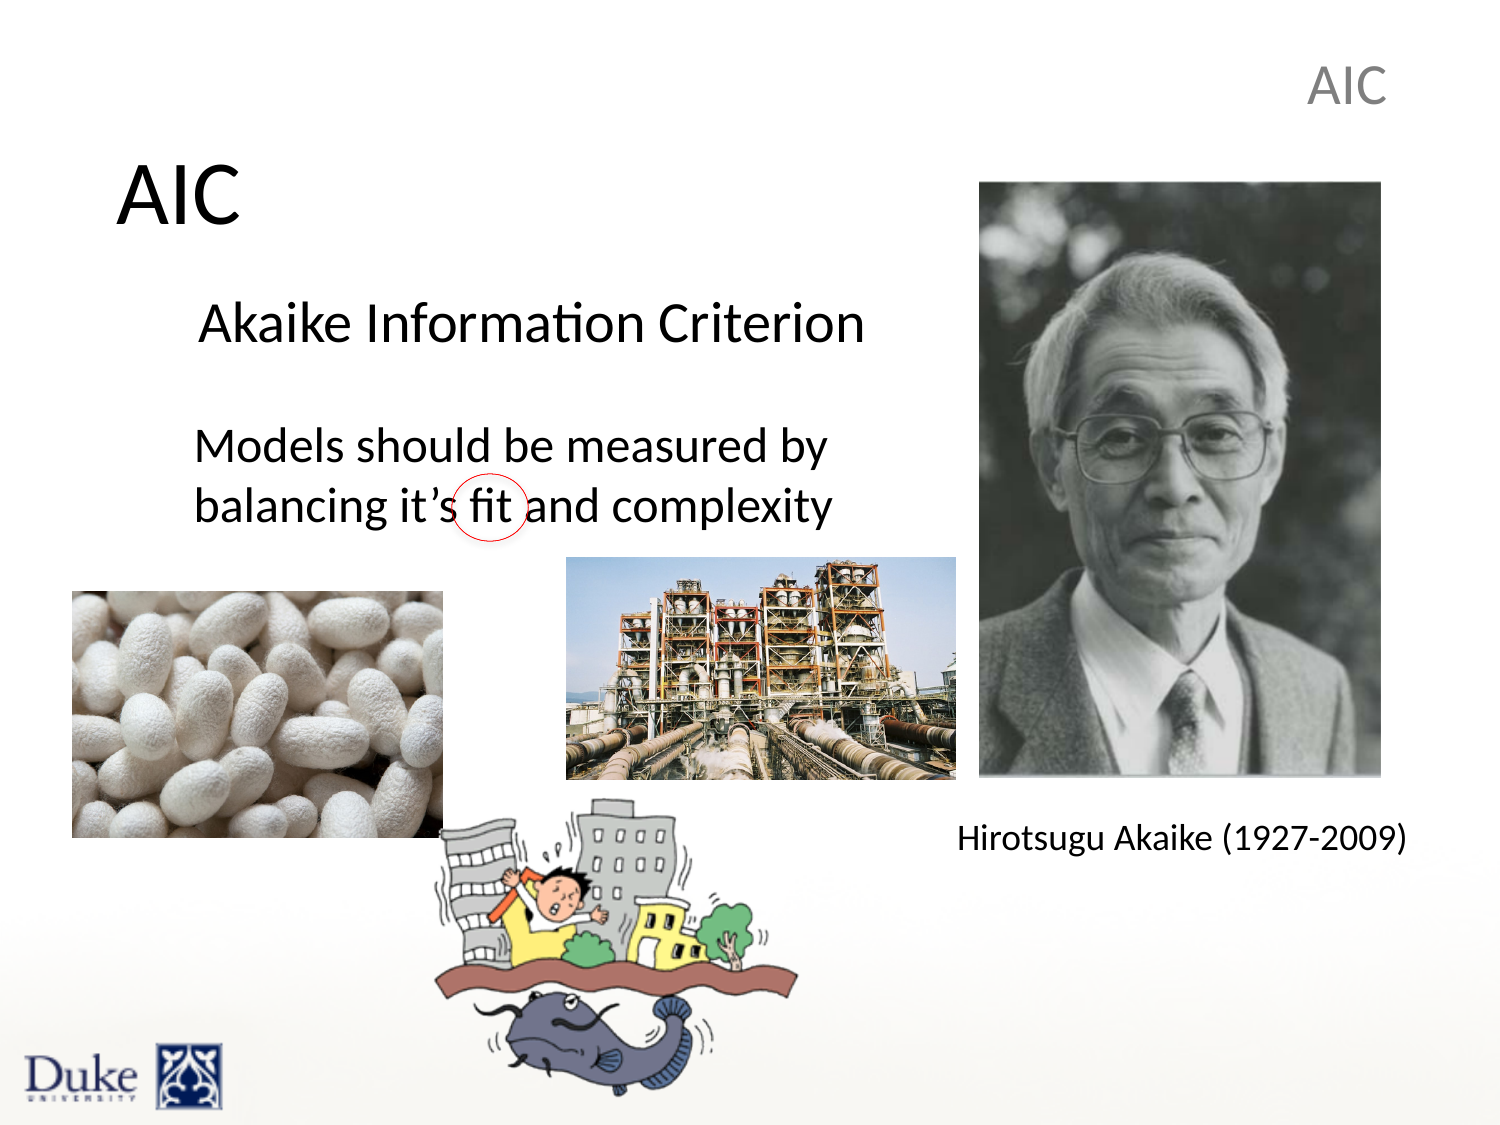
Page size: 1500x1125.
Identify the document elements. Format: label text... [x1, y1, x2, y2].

text_box AIC [101, 125, 257, 250]
picture [0, 0, 1500, 1125]
text_box Akaike Information Criterion [183, 276, 882, 362]
text_box Hirotsugu Akaike (1927-2009) [942, 805, 1423, 866]
text_box [451, 473, 530, 542]
text_box Models should be measured by balancing it’s fit and complexity [178, 404, 855, 540]
text_box AIC [1292, 39, 1403, 125]
